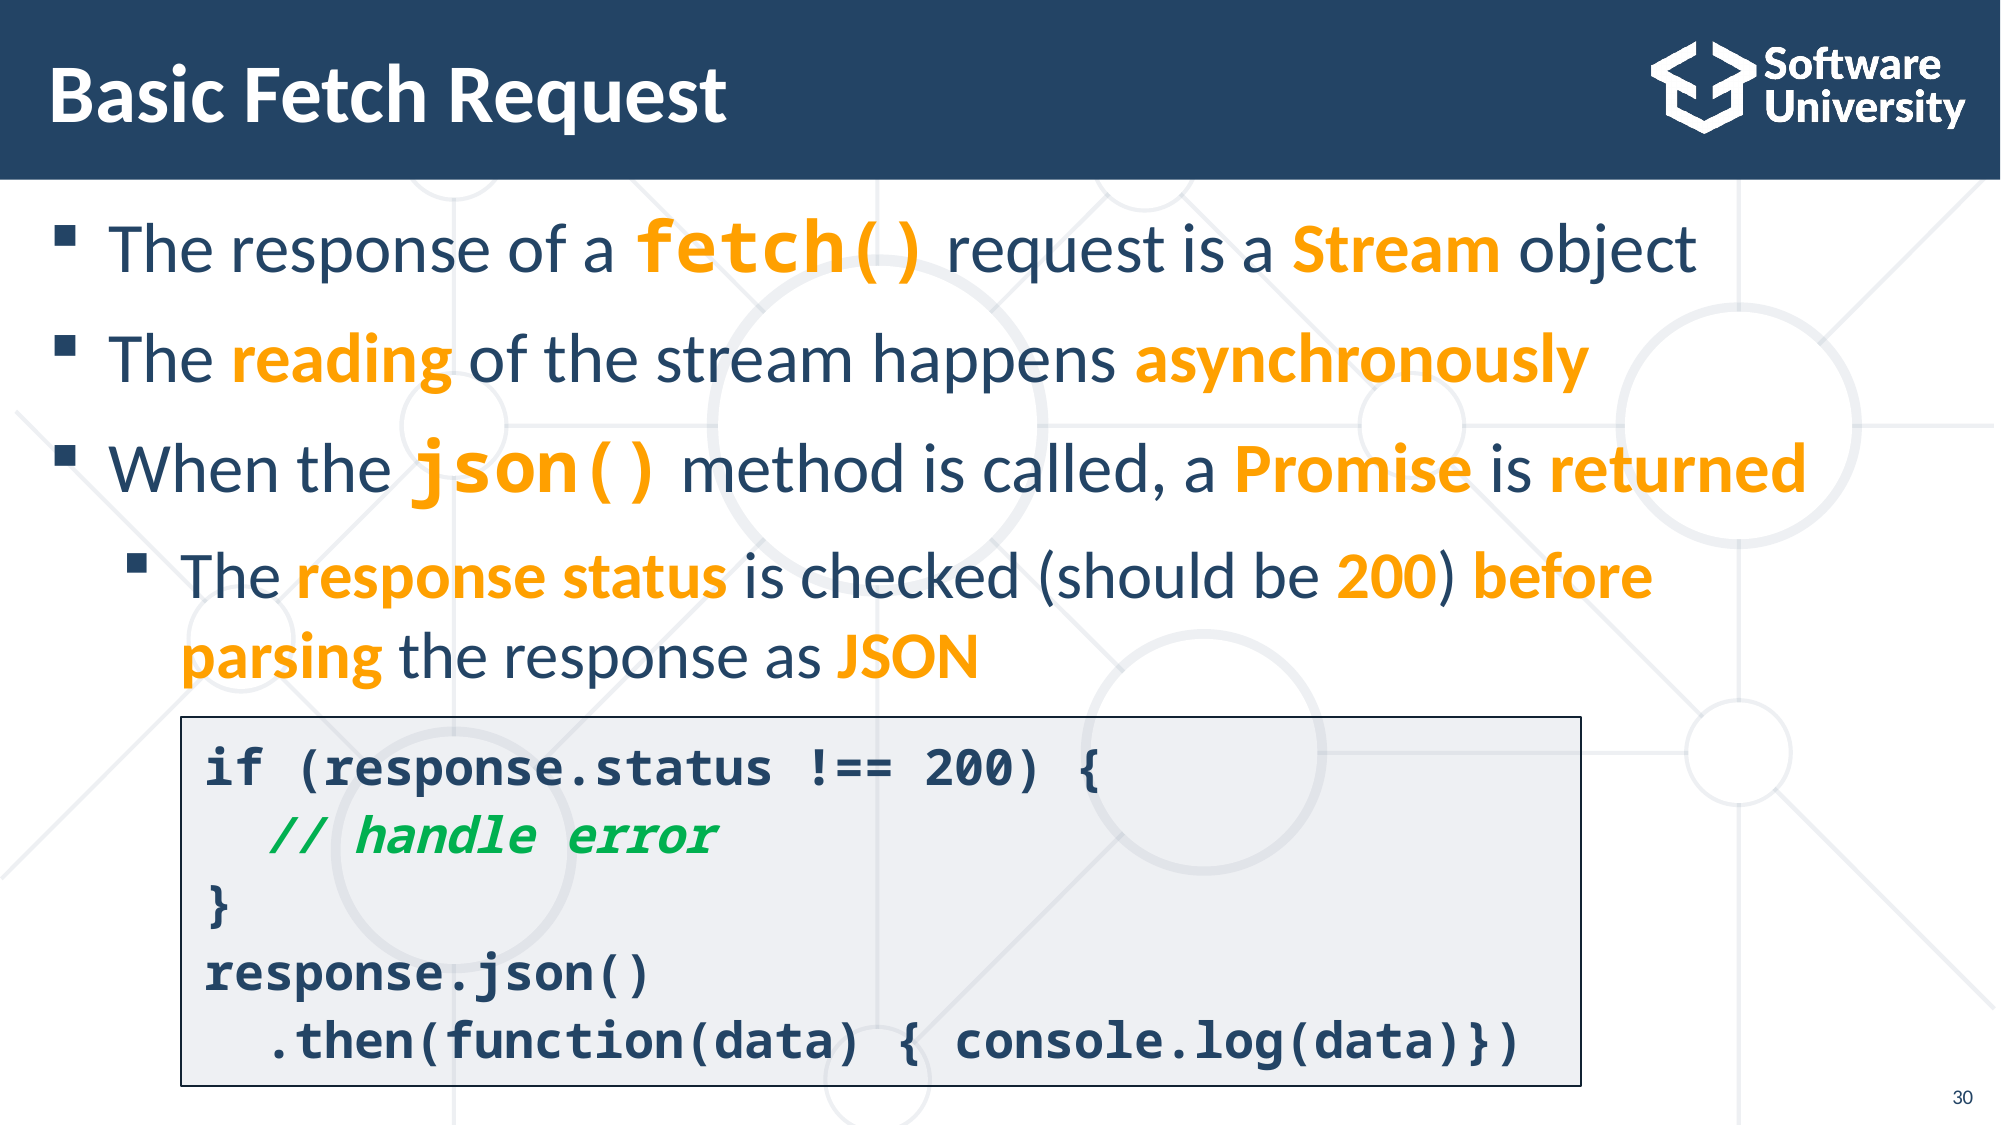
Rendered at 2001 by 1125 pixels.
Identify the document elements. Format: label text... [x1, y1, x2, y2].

text_box if (response.status !== 200) { // handle error } response.json() .then(function(data) { console.log(data)}) [180, 717, 1581, 1087]
list The response of a fetch() request is a Stream object The reading of the stream happens asynchronously When the json() method is called, a Promise is returned The response status is checked (should be 200) before parsing the response as JSON [31, 196, 1970, 1104]
title Basic Fetch Request [31, 16, 1625, 162]
slide_number 30 [1927, 1067, 1989, 1117]
picture [1651, 41, 1966, 134]
